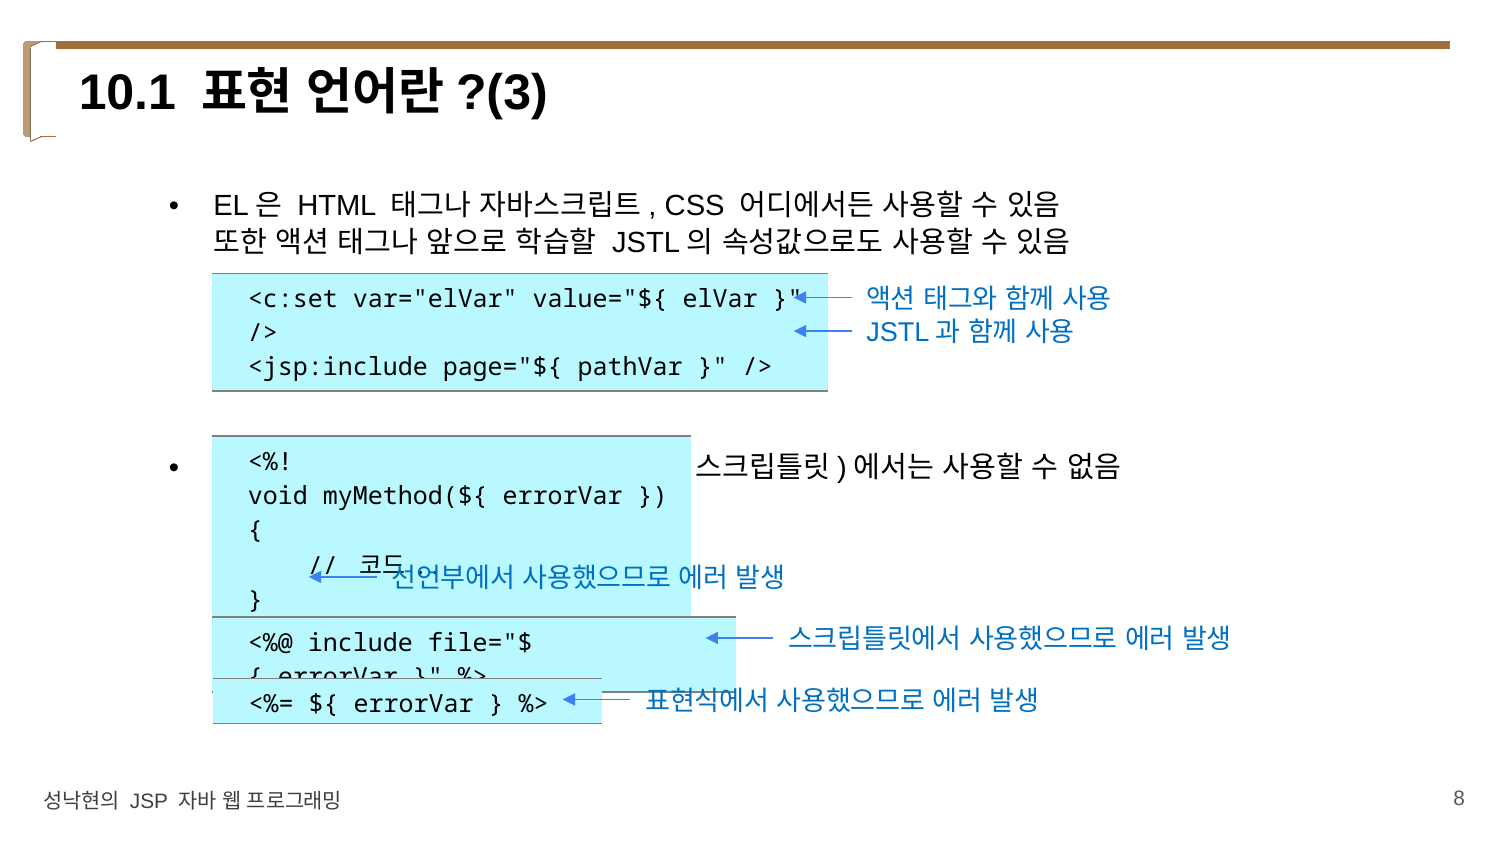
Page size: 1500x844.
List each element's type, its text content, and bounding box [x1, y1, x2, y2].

picture [8, 24, 1462, 155]
table_header <%= ${ errorVar } %> [213, 679, 602, 723]
slide_number 8 [1389, 764, 1480, 830]
table_header <%! void myMethod(${ errorVar }) { // 코드.. } %> [212, 437, 691, 616]
list EL은 HTML 태그나 자바스크립트, CSS 어디에서든 사용할 수 있음 또한 액션 태그나 앞으로 학습할 JSTL의 속성값으로도 사용할 수 있음 JSP 스크립트 요소(선언부, 표현식, 스크립틀릿)에서는 사용할 수 없음 [51, 168, 1449, 750]
text_box JSTL과 함께 사용 [851, 307, 1238, 355]
text_box 선언부에서 사용했으므로 에러 발생 [376, 552, 872, 601]
table_header <%@ include file="${ errorVar }" %> [212, 618, 736, 691]
table_header <c:set var="elVar" value="${ elVar }" /> <jsp:include page="${ pathVar }" /> [212, 274, 828, 390]
text_box 액션 태그와 함께 사용 [851, 273, 1238, 307]
text_box 스크립틀릿에서 사용했으므로 에러 발생 [773, 613, 1297, 662]
text_box 표현식에서 사용했으므로 에러 발생 [630, 675, 1126, 723]
